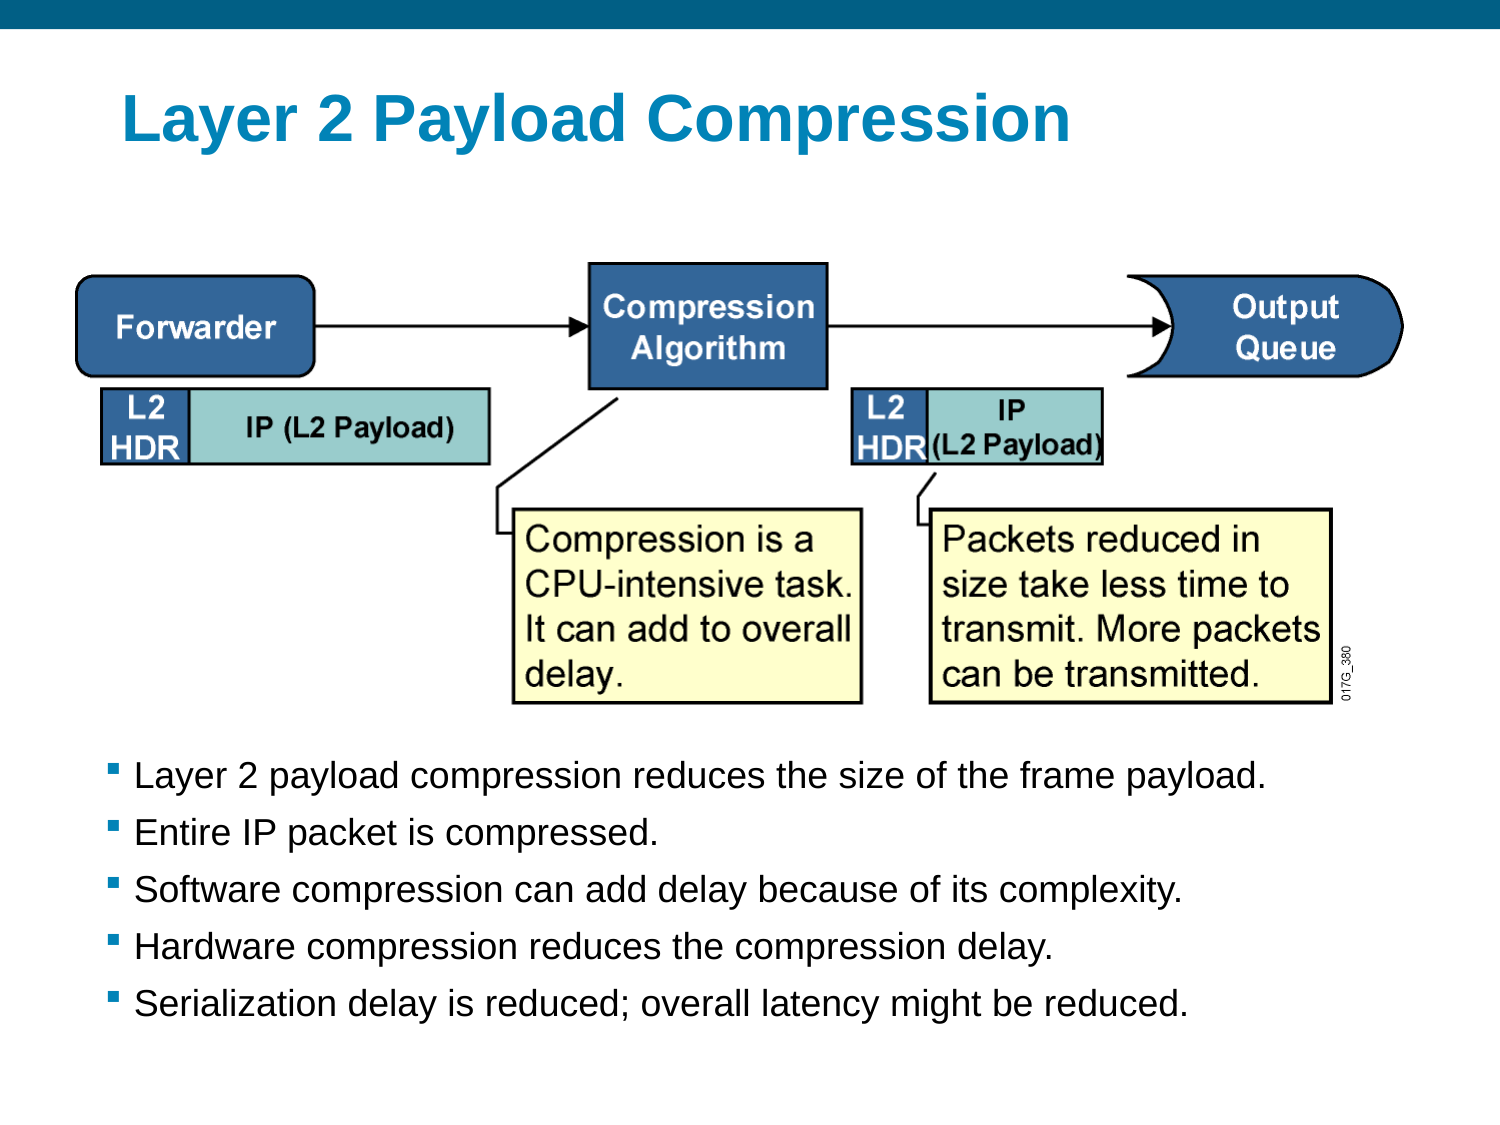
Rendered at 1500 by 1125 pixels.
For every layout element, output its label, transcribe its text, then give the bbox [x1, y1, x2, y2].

title Layer 2 Payload Compression [107, 50, 1444, 163]
list Layer 2 payload compression reduces the size of the frame payload. Entire IP packet is compressed. Software compression can add delay because of its complexity. Hardware compression reduces the compression delay. Serialization delay is reduced; overall latency might be reduced. [91, 751, 1441, 1050]
picture [74, 261, 1404, 705]
